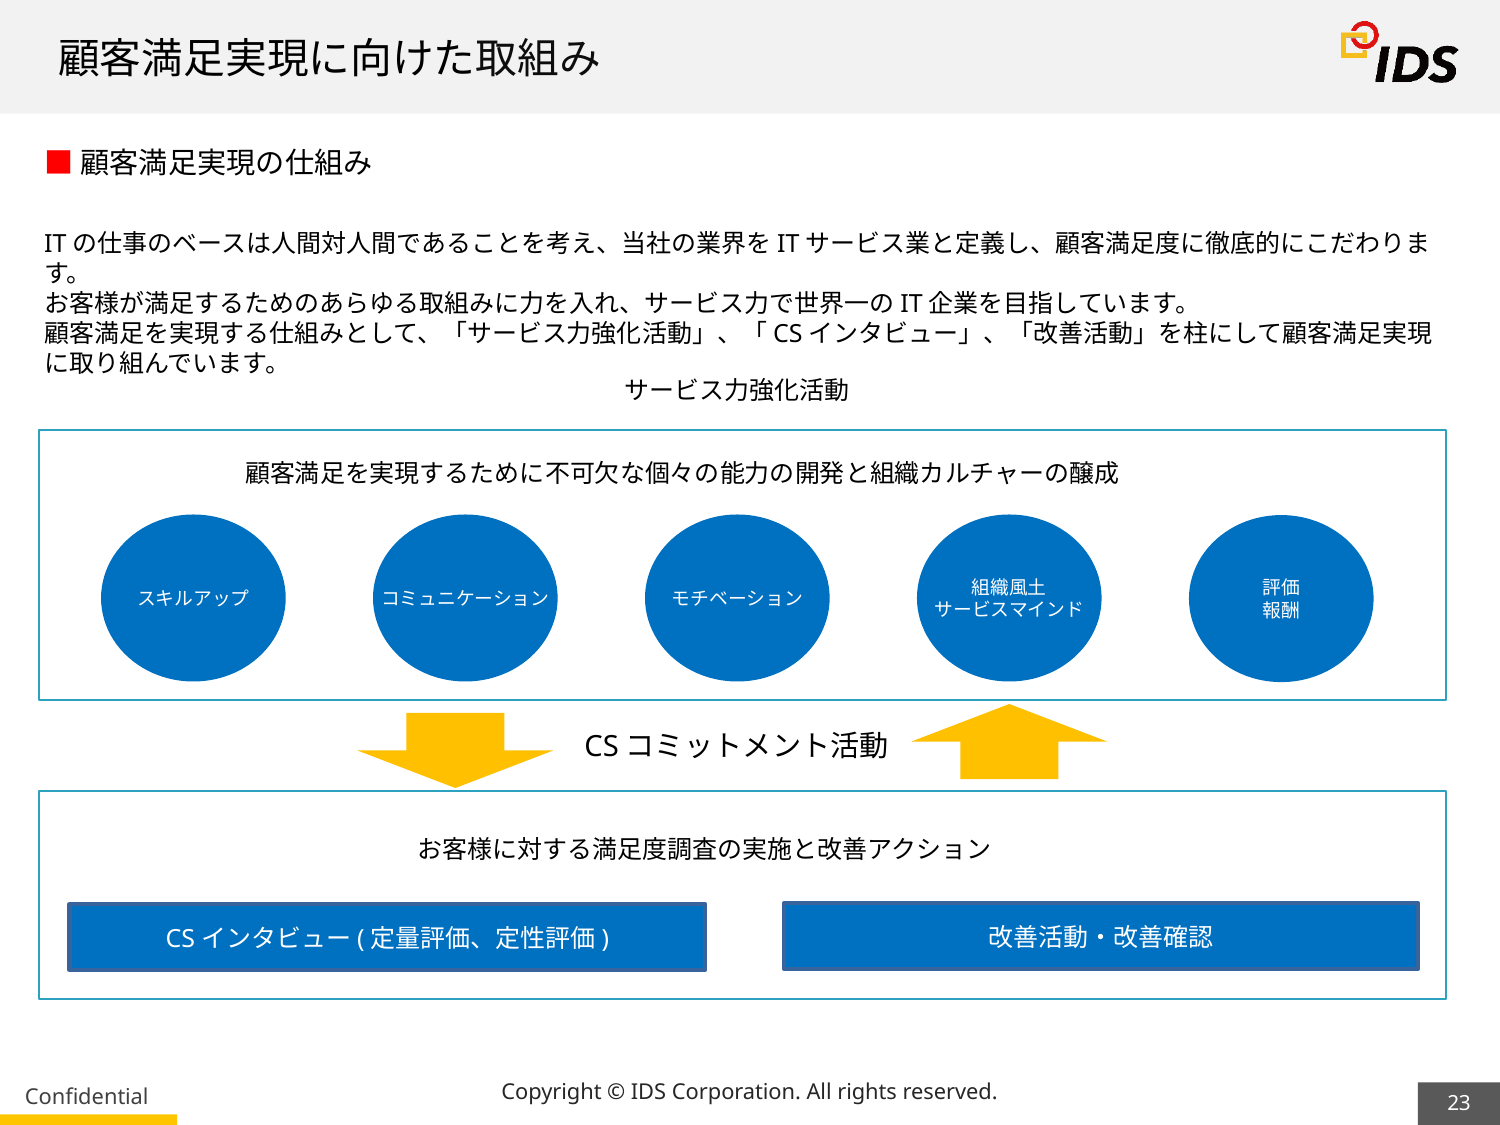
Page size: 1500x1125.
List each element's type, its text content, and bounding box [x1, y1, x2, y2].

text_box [38, 430, 1446, 1000]
text_box サービス力強化活動 [236, 385, 1238, 419]
title 顧客満足実現に向けた取組み [1, 0, 1500, 114]
text_box ITの仕事のベースは人間対人間であることを考え、当社の業界をITサービス業と定義し、顧客満足度に徹底的にこだわります。 お客様が満足するためのあらゆる取組みに力を入れ、サービス力で世界一のIT企業を目指しています。 顧客満足を実現する仕組みとして、「サービス力強化活動」、「CSインタビュー」、「改善活動」を柱にして顧客満足実現に取り組んでいます。 [29, 219, 1462, 385]
text_box ■顧客満足実現の仕組み [29, 137, 430, 187]
